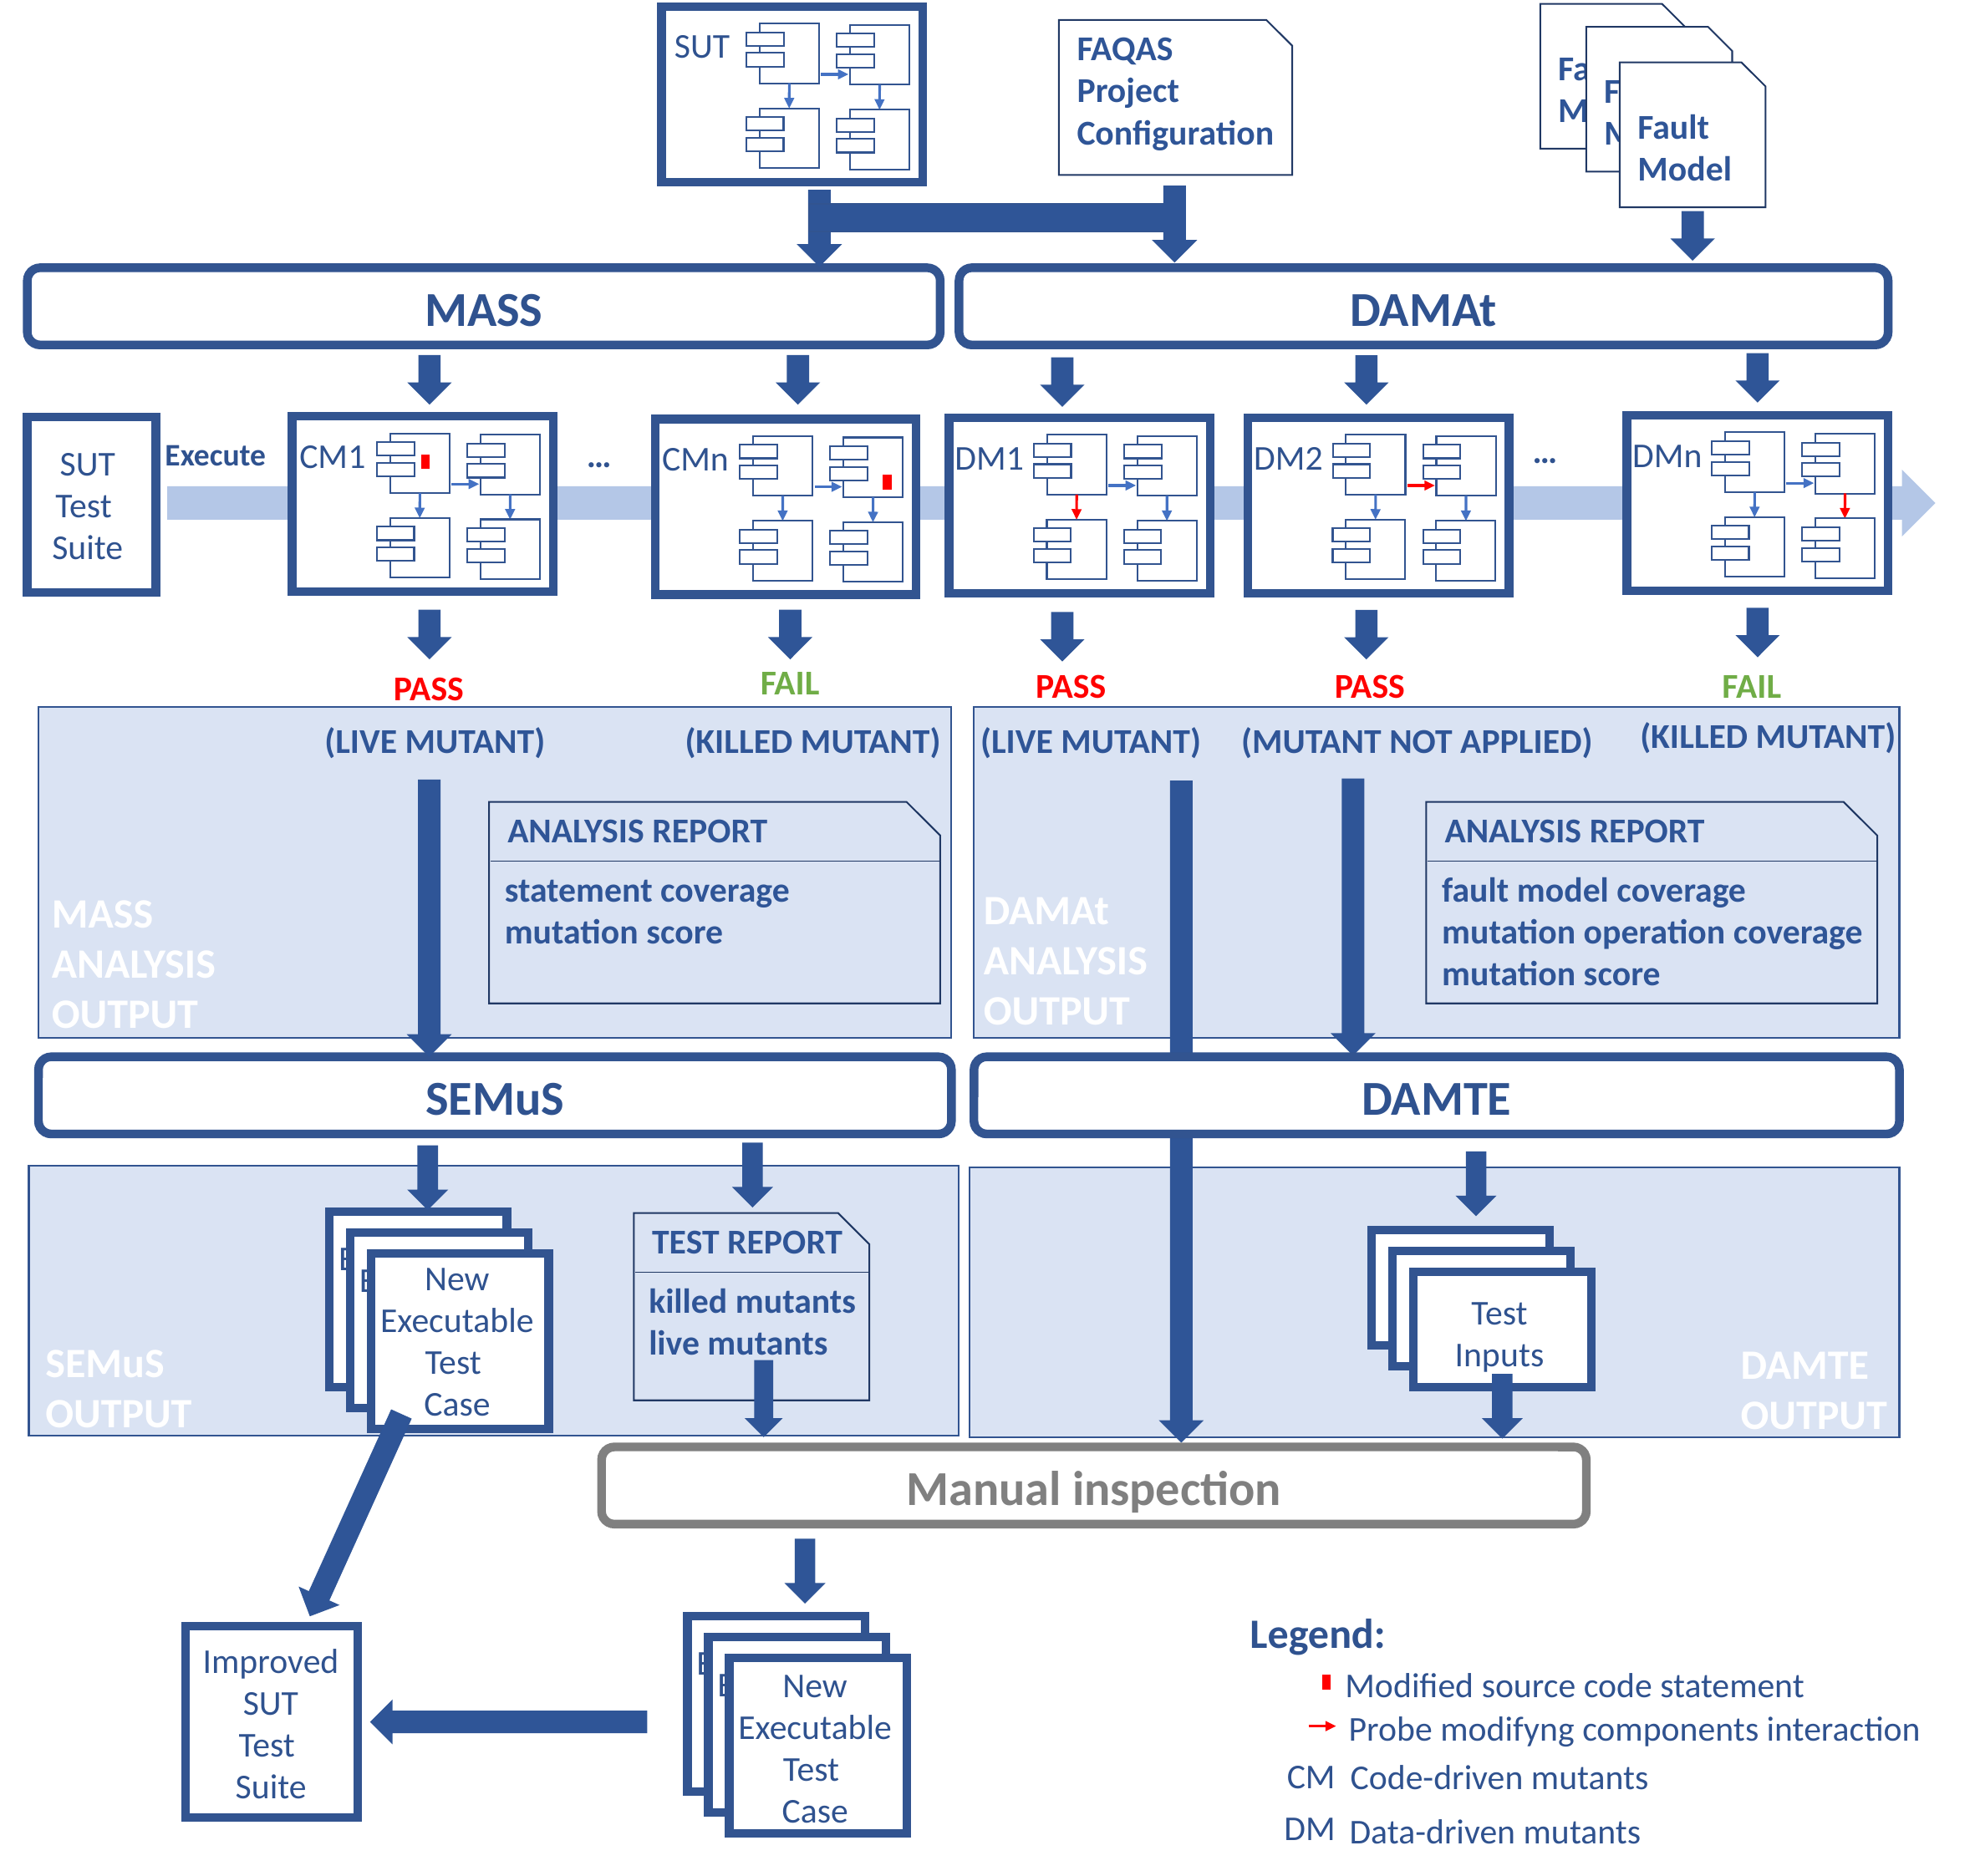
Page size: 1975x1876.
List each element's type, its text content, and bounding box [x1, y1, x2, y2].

text_box PASS [1023, 657, 1119, 712]
text_box [405, 1144, 450, 1212]
text_box [405, 1165, 960, 1436]
text_box SEMuS OUTPUT [33, 1329, 205, 1442]
text_box DAMAt ANALYSIS OUTPUT [971, 876, 1168, 1040]
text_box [1392, 1251, 1570, 1367]
text_box [1328, 777, 1378, 1055]
text_box Execute [156, 428, 279, 479]
text_box ANALYSIS REPORT [495, 801, 781, 857]
text_box (LIVE MUTANT) [968, 712, 1214, 767]
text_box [1240, 417, 1509, 593]
text_box [1189, 1167, 1901, 1438]
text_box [27, 416, 156, 592]
text_box [1214, 485, 1240, 521]
text_box MASS [26, 267, 941, 346]
text_box [1341, 353, 1391, 406]
text_box [1168, 780, 1194, 1055]
text_box SEMuS [37, 1055, 953, 1136]
text_box [1892, 467, 1937, 539]
text_box [1733, 607, 1782, 657]
text_box [488, 801, 941, 1004]
text_box [766, 608, 815, 653]
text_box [941, 417, 1210, 593]
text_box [1372, 1230, 1550, 1346]
text_box [405, 608, 454, 659]
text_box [1586, 27, 1733, 172]
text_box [649, 419, 917, 595]
text_box Manual inspection [600, 1446, 1588, 1525]
text_box Legend: [1237, 1600, 1398, 1664]
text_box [325, 1212, 549, 1431]
text_box [405, 778, 454, 1059]
text_box MASS ANALYSIS OUTPUT [39, 880, 238, 1044]
text_box [742, 1359, 785, 1439]
text_box [1733, 352, 1782, 404]
text_box … [1519, 422, 1570, 476]
text_box [969, 1167, 1174, 1438]
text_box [1058, 19, 1293, 175]
text_box … [574, 426, 624, 480]
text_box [683, 1616, 865, 1792]
text_box Code-driven mutants [1337, 1748, 1662, 1803]
text_box [1156, 1136, 1206, 1445]
text_box (MUTANT NOT APPLIED) [1229, 712, 1606, 767]
text_box [730, 1141, 776, 1209]
text_box [405, 353, 454, 406]
text_box [38, 706, 952, 1039]
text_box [1413, 1272, 1591, 1388]
text_box [1322, 1675, 1331, 1690]
text_box FAIL [748, 653, 832, 709]
text_box (KILLED MUTANT) [1627, 707, 1909, 762]
text_box DAMTE OUTPUT [1728, 1331, 1900, 1444]
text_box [1619, 62, 1766, 207]
text_box Data-driven mutants [1336, 1802, 1654, 1858]
text_box [1479, 1388, 1525, 1441]
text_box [186, 1625, 358, 1818]
text_box [1037, 611, 1087, 657]
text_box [725, 1656, 907, 1838]
text_box ANALYSIS REPORT [1432, 801, 1718, 857]
text_box (LIVE MUTANT) [312, 712, 558, 767]
text_box [773, 353, 822, 406]
text_box [794, 189, 844, 268]
text_box PASS [381, 659, 477, 712]
text_box [28, 1165, 423, 1436]
text_box Probe modifyng components interaction [1336, 1700, 1933, 1754]
text_box PASS [1322, 657, 1418, 712]
text_box DAMTE [973, 1055, 1901, 1136]
text_box [782, 1538, 828, 1605]
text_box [286, 416, 554, 592]
text_box [1341, 608, 1391, 657]
text_box DM [1271, 1799, 1337, 1853]
text_box DAMAt [958, 267, 1890, 346]
text_box [297, 1431, 407, 1618]
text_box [661, 6, 924, 182]
text_box [1668, 210, 1718, 262]
text_box [633, 1212, 871, 1401]
text_box TEST REPORT [639, 1213, 856, 1268]
text_box [973, 706, 1901, 1039]
text_box [1453, 1150, 1499, 1218]
text_box [1037, 356, 1087, 409]
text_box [1619, 415, 1889, 592]
text_box FAIL [1709, 657, 1794, 707]
text_box [166, 485, 286, 521]
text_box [704, 1637, 886, 1813]
text_box [557, 485, 649, 521]
text_box [1425, 801, 1879, 1004]
text_box [1149, 185, 1199, 264]
text_box CM [1274, 1747, 1348, 1799]
text_box [369, 1697, 649, 1746]
text_box [1514, 485, 1619, 521]
text_box [808, 203, 1162, 232]
text_box (KILLED MUTANT) [672, 712, 954, 767]
text_box Modified source code statement [1332, 1656, 1817, 1711]
text_box [920, 485, 941, 521]
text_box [1540, 3, 1687, 149]
